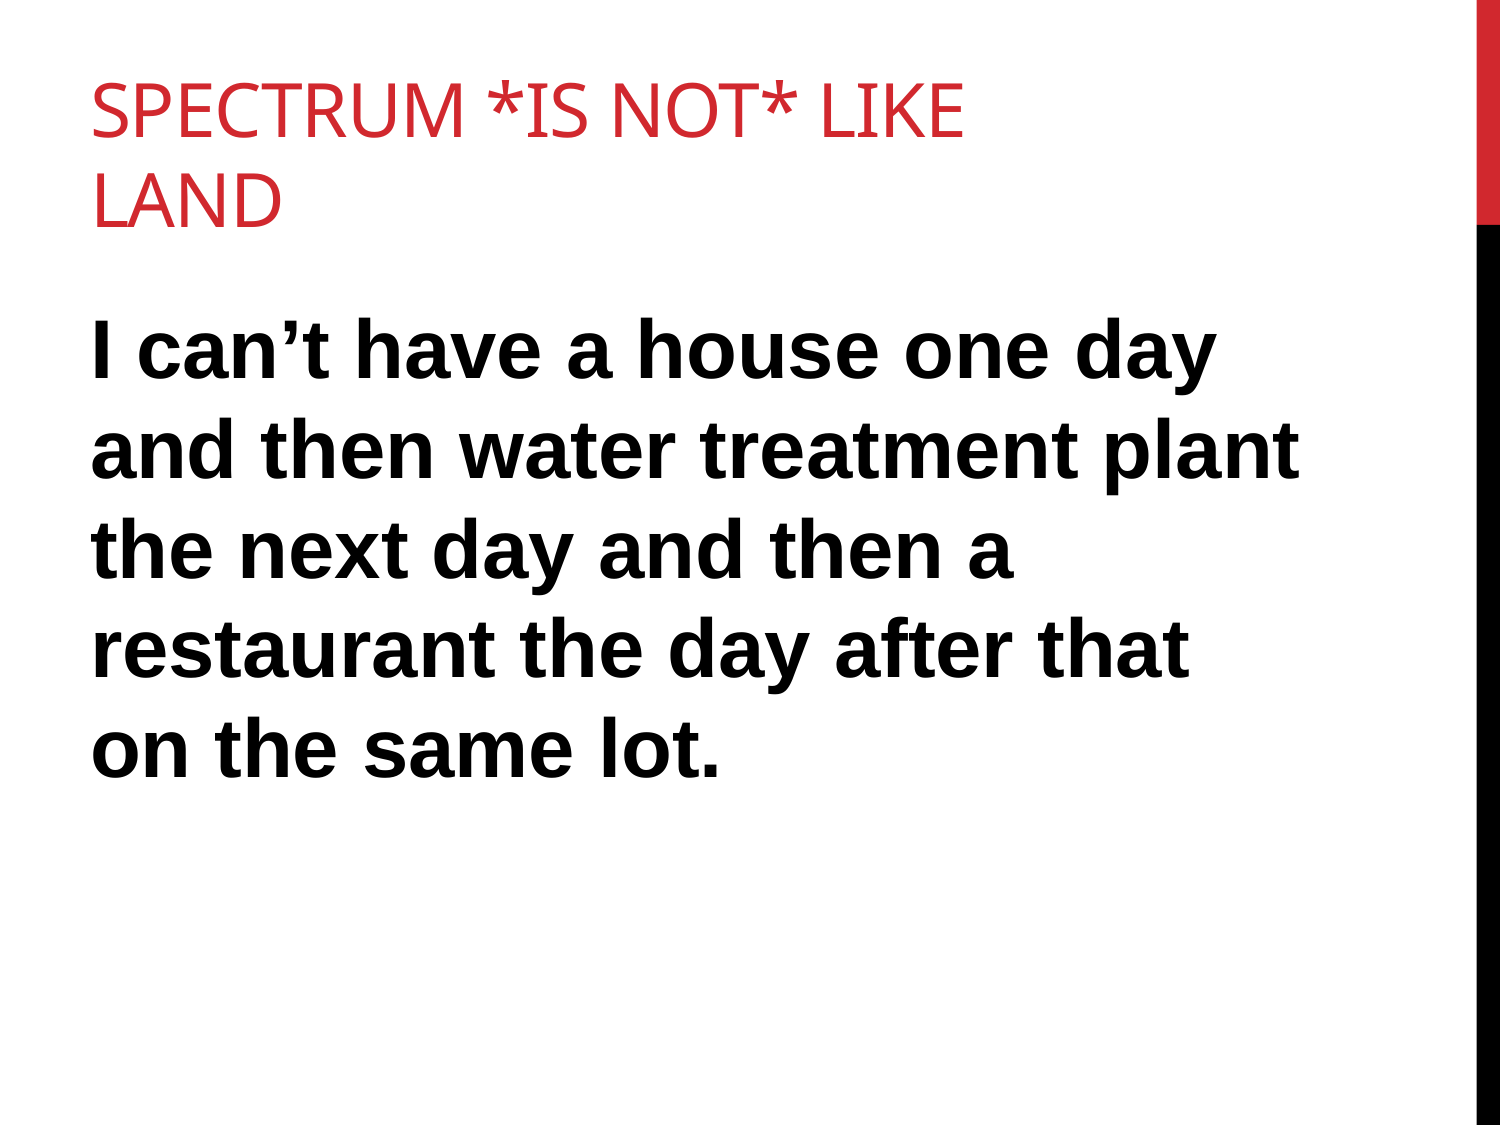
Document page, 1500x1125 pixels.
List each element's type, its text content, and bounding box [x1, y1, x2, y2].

title Spectrum *Is Not* like land [75, 25, 1025, 250]
list I can’t have a house one day and then water treatment plant the next day and then a restaurant the day after that on the same lot. [75, 287, 1325, 1005]
